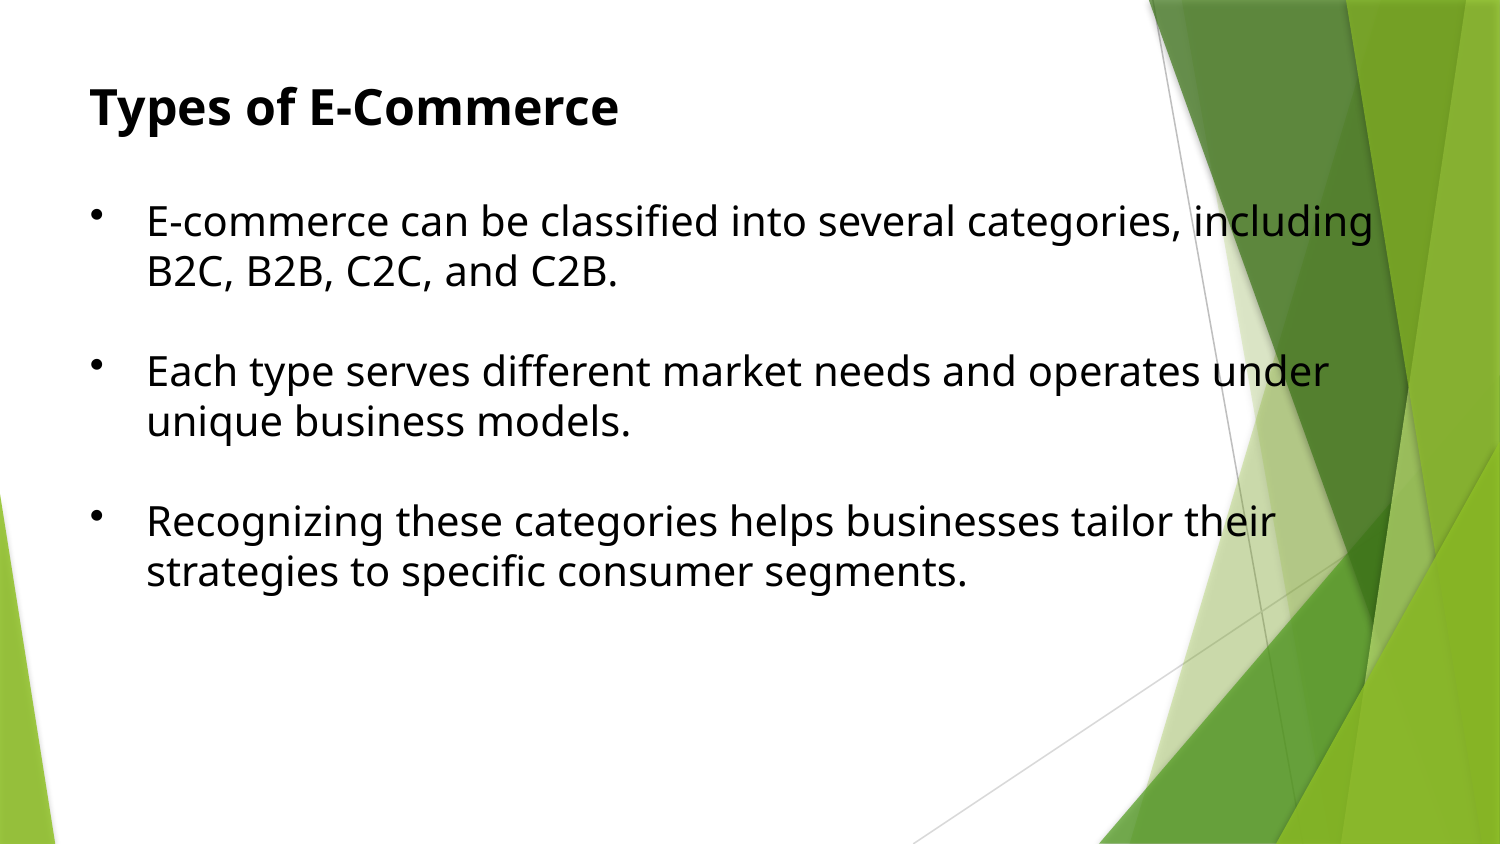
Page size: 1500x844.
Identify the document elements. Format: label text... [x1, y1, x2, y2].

text_box Types of E-Commerce [74, 37, 1425, 173]
text_box E-commerce can be classified into several categories, including B2C, B2B, C2C, and C2B. Each type serves different market needs and operates under unique business models. Recognizing these categories helps businesses tailor their strategies to specific consumer segments. [74, 187, 1425, 713]
